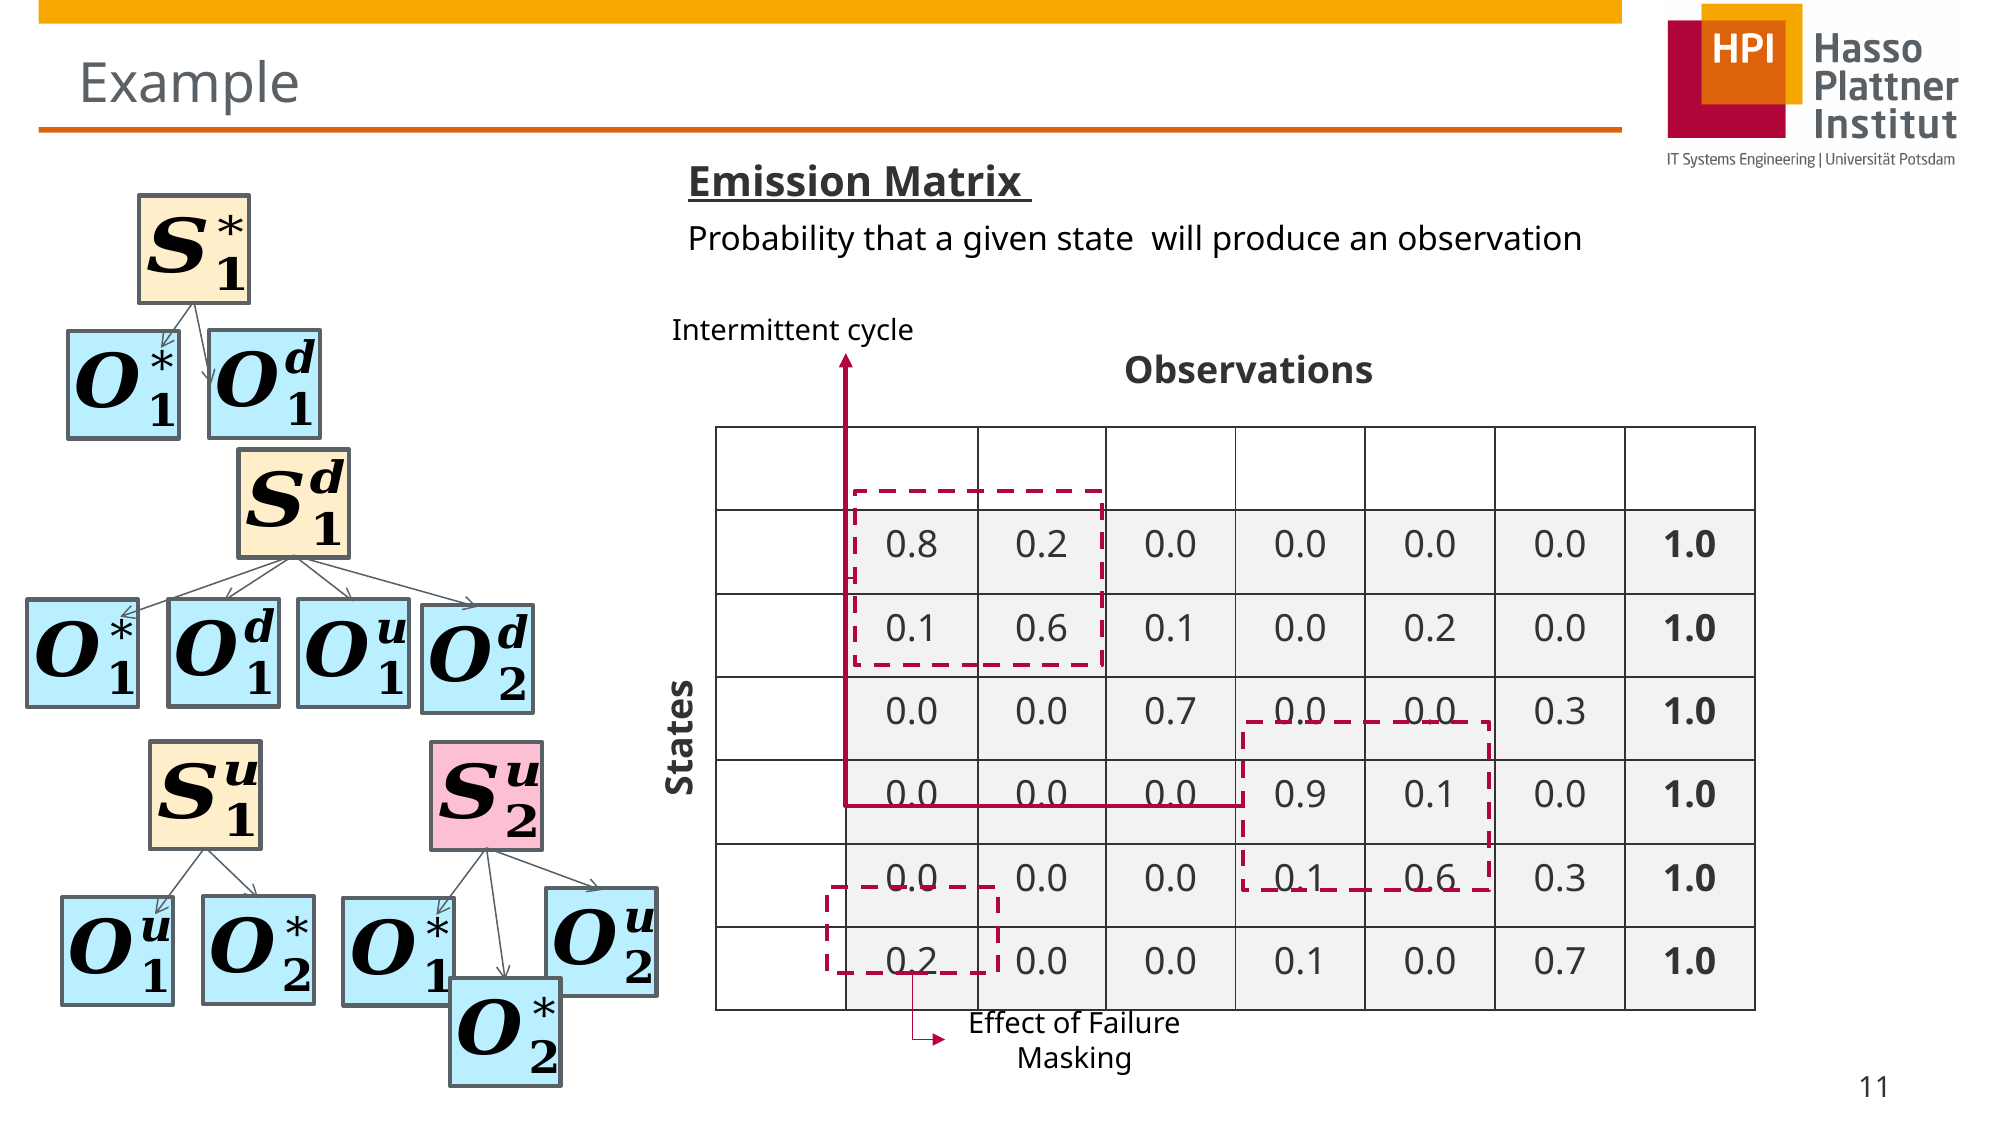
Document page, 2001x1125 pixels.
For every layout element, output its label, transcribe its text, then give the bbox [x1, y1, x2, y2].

slide_number 11 [1840, 1070, 1961, 1109]
text_box States [655, 612, 704, 797]
text_box Effect of Failure Masking [945, 997, 1204, 1082]
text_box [195, 300, 227, 348]
title Example [78, 23, 1583, 115]
text_box [825, 885, 1000, 975]
text_box [1241, 720, 1491, 892]
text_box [845, 354, 1244, 807]
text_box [154, 846, 206, 915]
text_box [436, 847, 485, 916]
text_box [506, 847, 602, 891]
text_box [206, 846, 259, 899]
text_box Intermittent cycle [657, 303, 1035, 354]
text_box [120, 555, 295, 617]
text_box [293, 555, 478, 608]
text_box Observations [1123, 346, 1438, 410]
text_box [160, 300, 195, 349]
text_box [486, 847, 506, 981]
picture [1664, 0, 1965, 170]
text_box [894, 990, 963, 1024]
